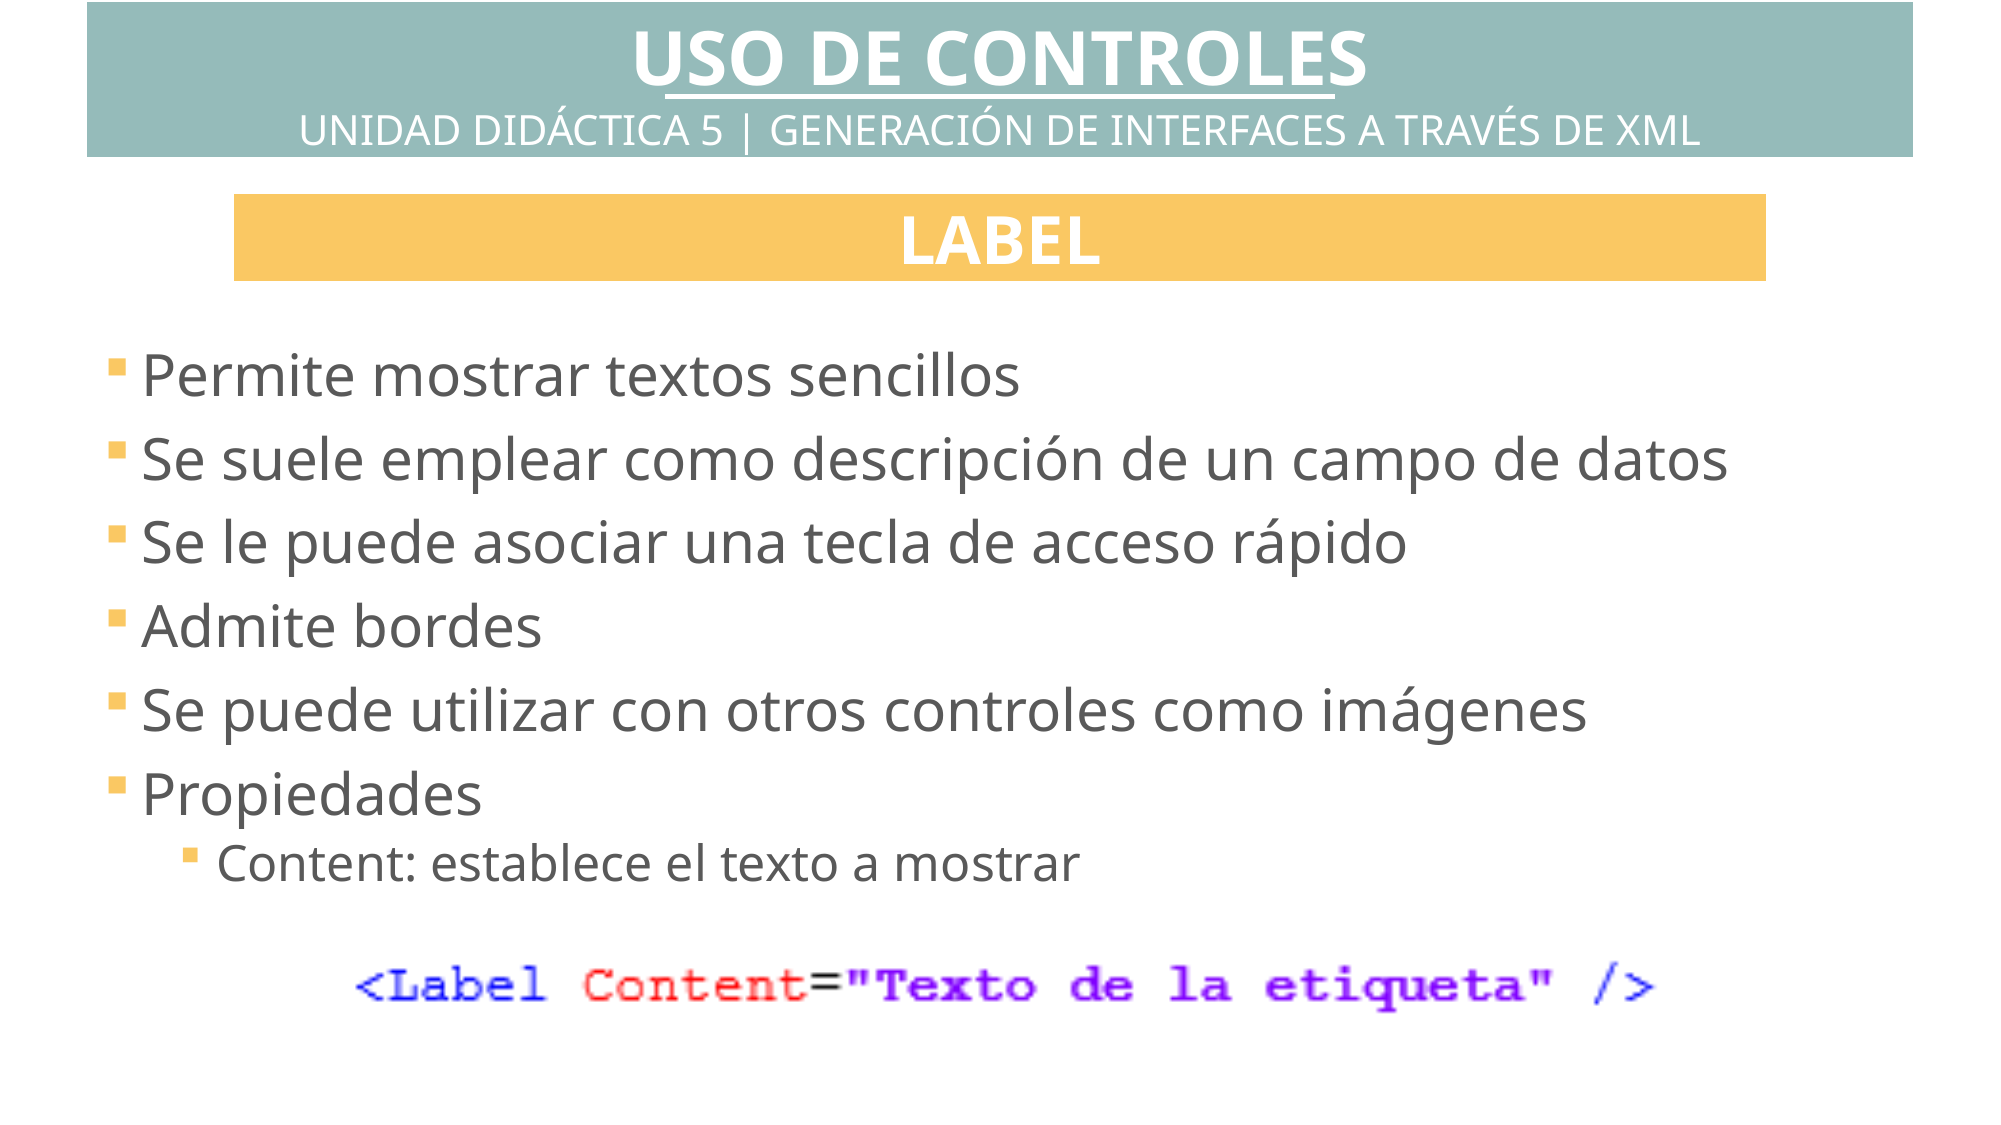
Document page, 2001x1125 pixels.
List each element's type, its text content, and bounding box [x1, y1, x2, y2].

text_box USO DE CONTROLES [87, 2, 1913, 102]
text_box LABEL [234, 194, 1766, 281]
text_box UNIDAD DIDÁCTICA 5 | GENERACIÓN DE INTERFACES A TRAVÉS DE XML [87, 102, 1913, 157]
picture [334, 943, 1666, 1029]
list Permite mostrar textos sencillos Se suele emplear como descripción de un campo de datos Se le puede asociar una tecla de acceso rápido Admite bordes Se puede utilizar con otros controles como imágenes Propiedades Content: establece el texto a mostrar [88, 248, 1912, 1079]
